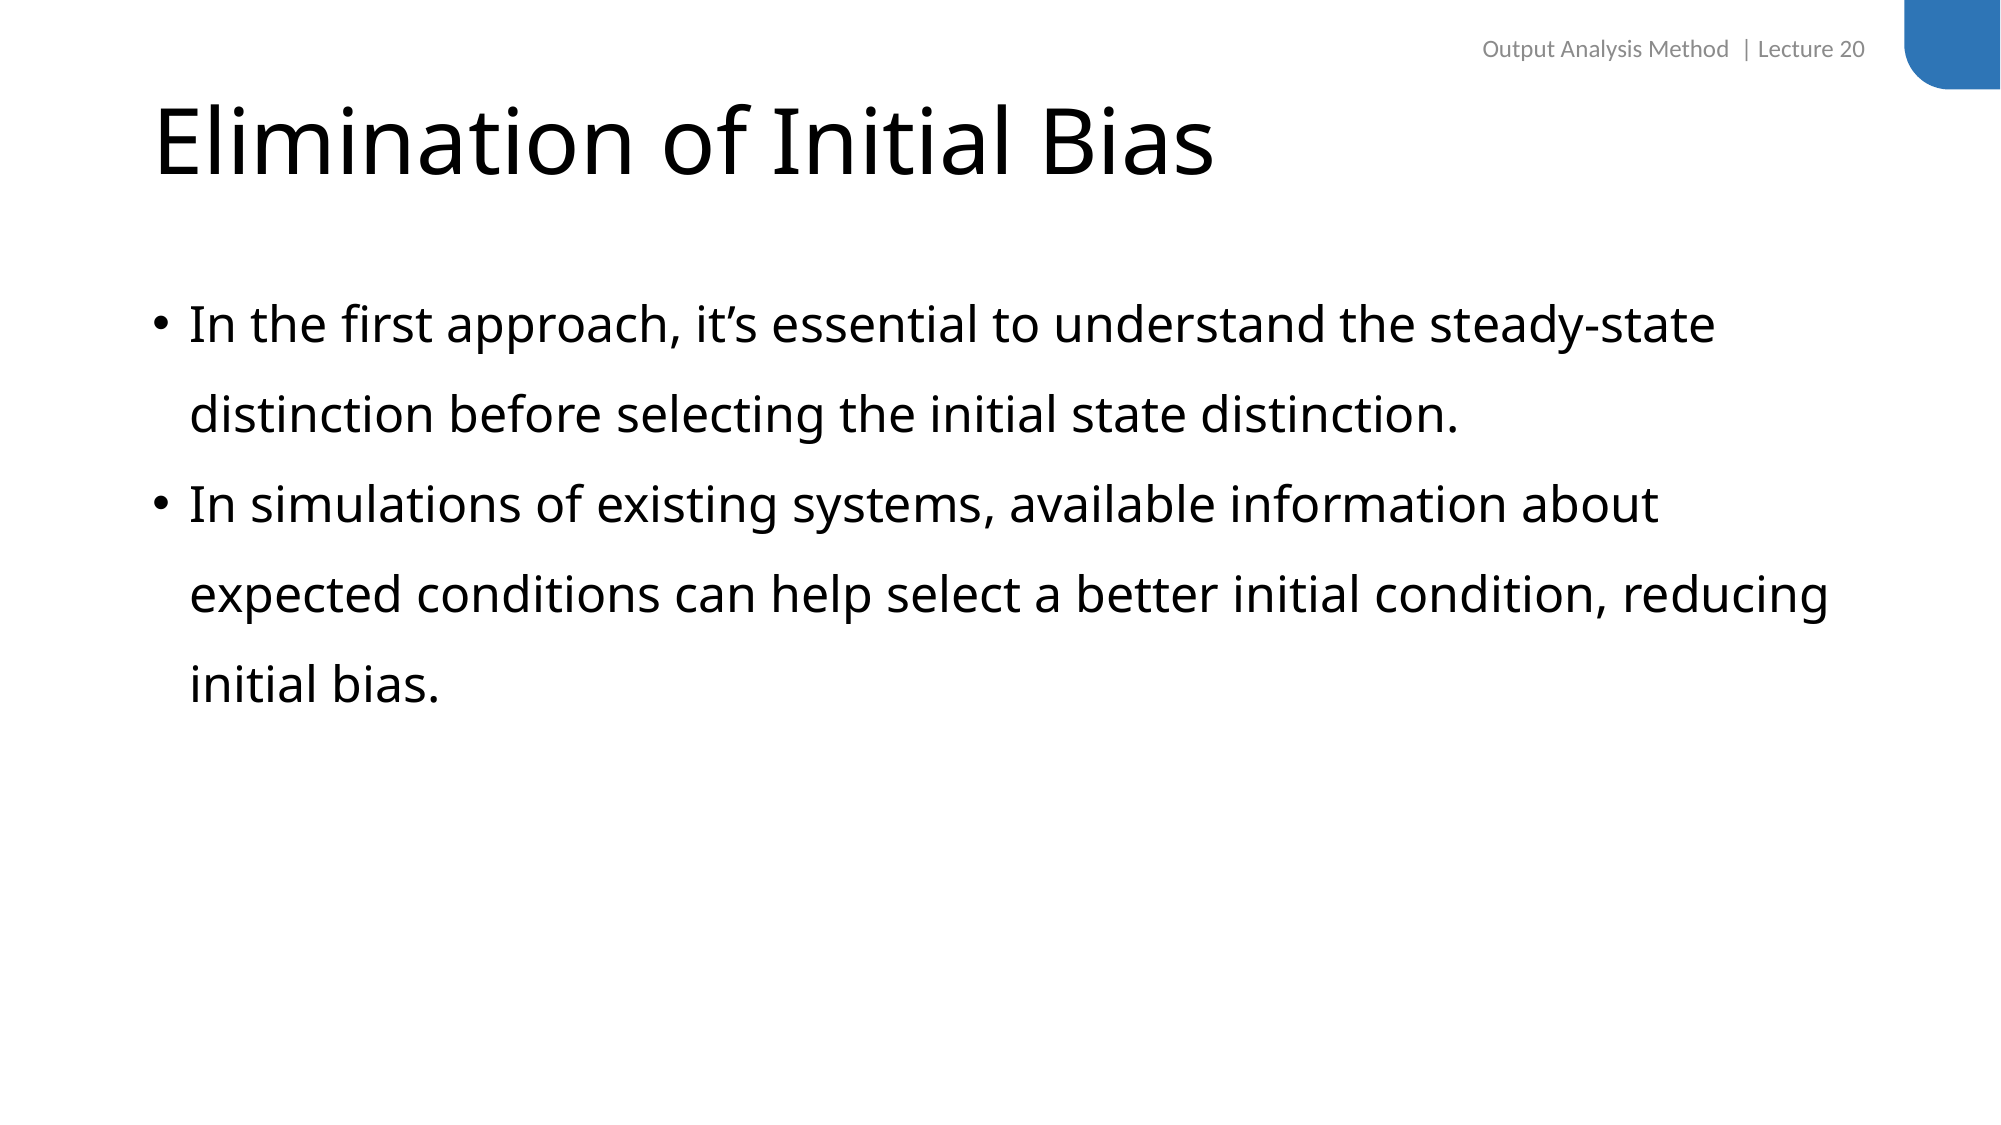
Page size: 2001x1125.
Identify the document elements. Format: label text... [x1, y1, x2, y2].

title Elimination of Initial Bias [137, 59, 1863, 231]
footer Output Analysis Method | Lecture 20 [1205, 17, 1881, 78]
list In the first approach, it’s essential to understand the steady-state distinction before selecting the initial state distinction. In simulations of existing systems, available information about expected conditions can help select a better initial condition, reducing initial bias. [137, 254, 1863, 1062]
